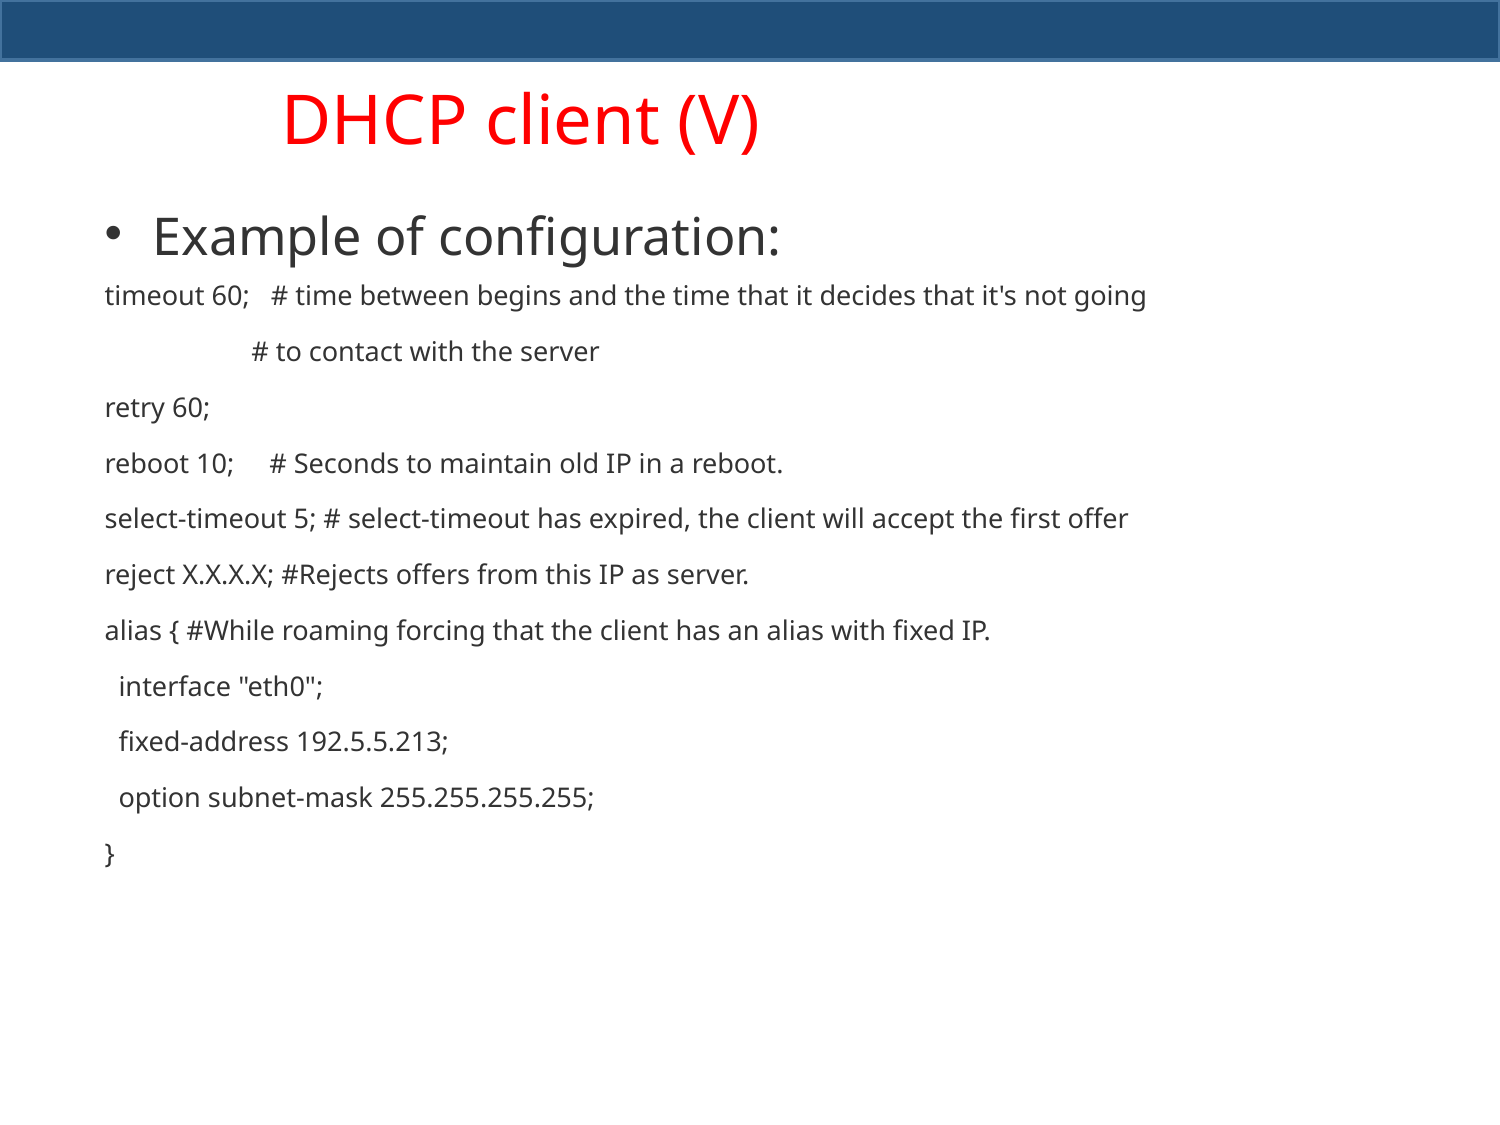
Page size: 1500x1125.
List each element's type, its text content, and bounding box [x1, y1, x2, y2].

list Example of configuration: timeout 60; # time between begins and the time that it decides that it's not going # to contact with the server retry 60; reboot 10; # Seconds to maintain old IP in a reboot. select-timeout 5; # select-timeout has expired, the client will accept the first offer reject X.X.X.X; #Rejects offers from this IP as server. alias { #While roaming forcing that the client has an alias with fixed IP. interface "eth0"; fixed-address 192.5.5.213; option subnet-mask 255.255.255.255; } [74, 209, 1425, 938]
title DHCP client (V) [267, 35, 1452, 215]
